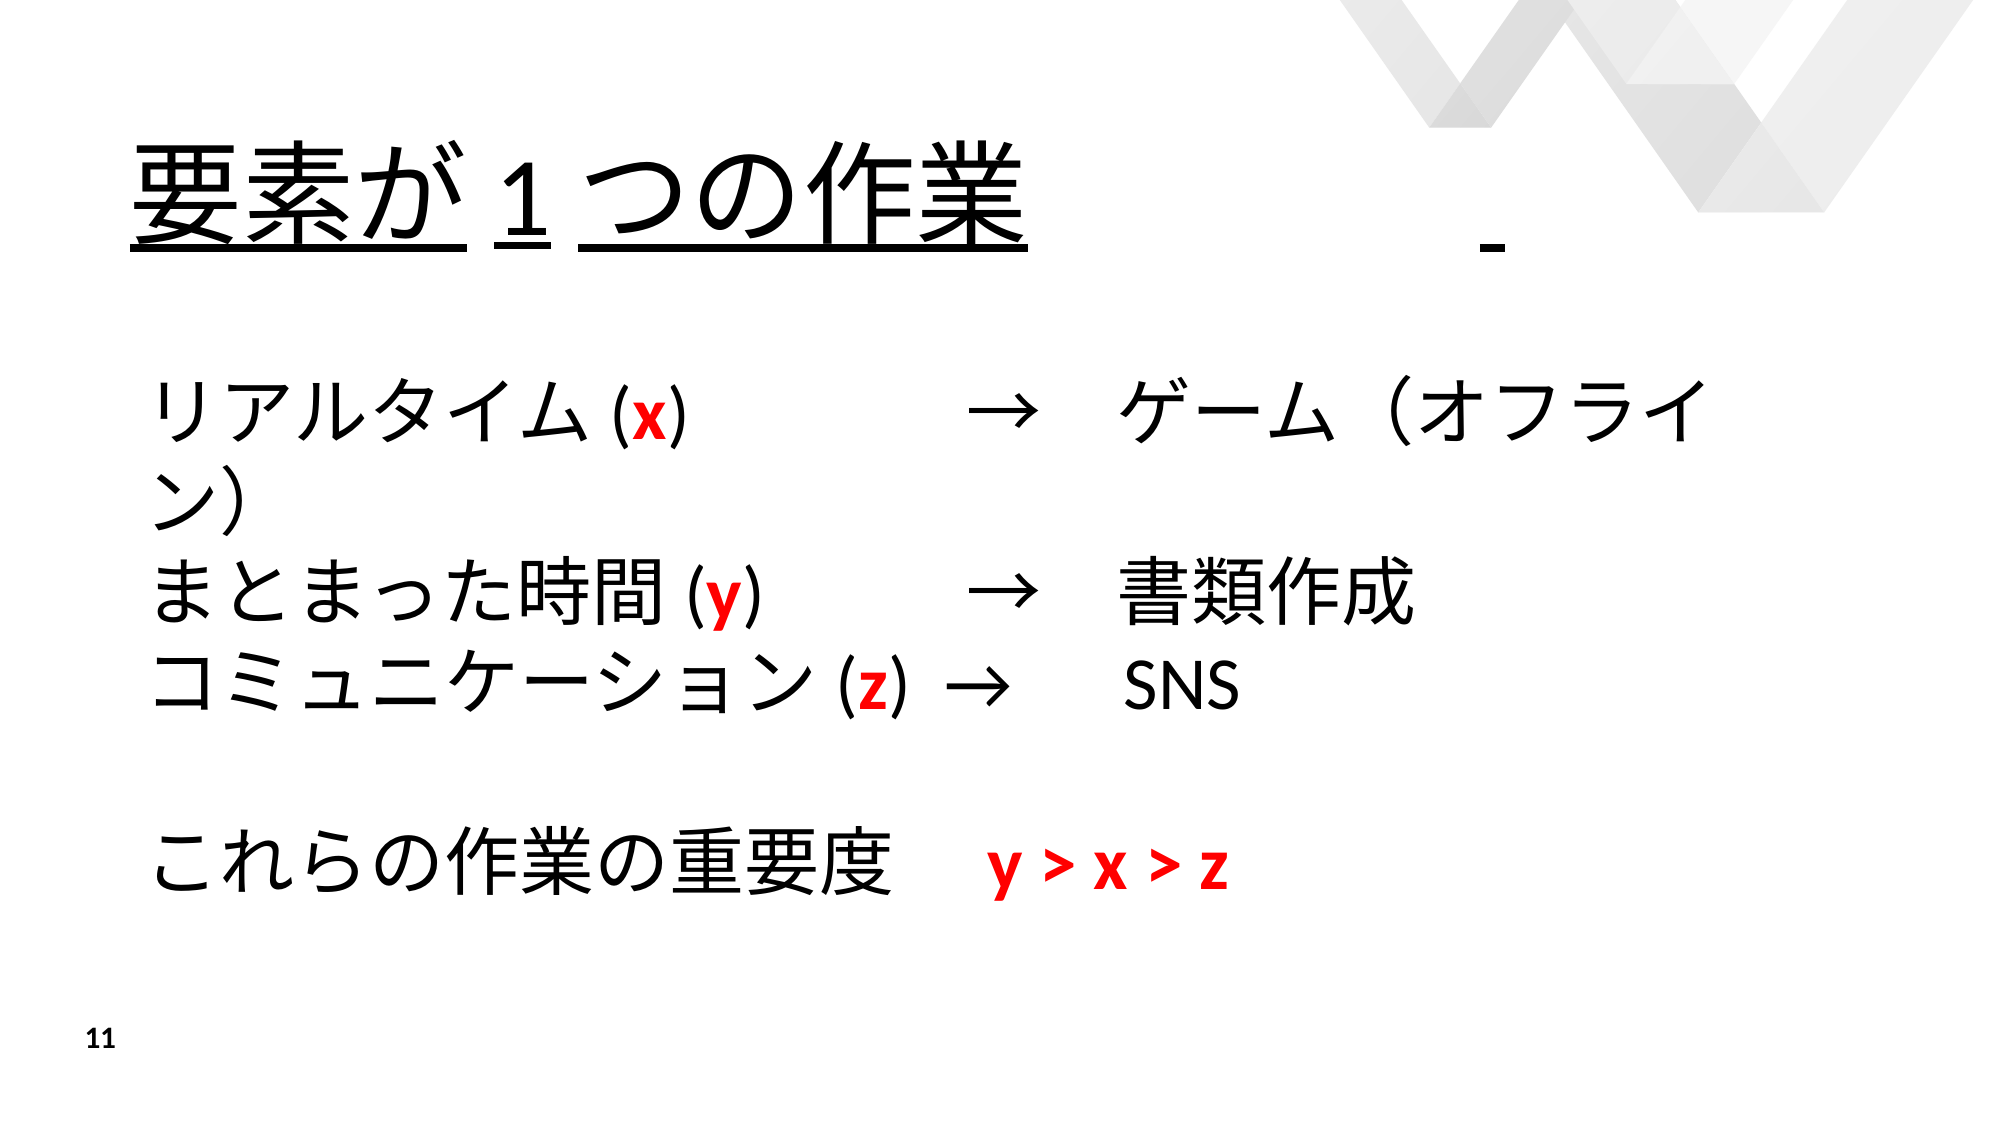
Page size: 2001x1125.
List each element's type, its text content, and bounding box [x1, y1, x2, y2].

slide_number 11 [84, 996, 235, 1056]
text_box リアルタイム(x) → ゲーム（オフライン） まとまった時間(y) → 書類作成 コミュニケーション(z) → SNS これらの作業の重要度 y > x > z [129, 356, 1871, 912]
title 要素が1つの作業 [129, 122, 1957, 299]
